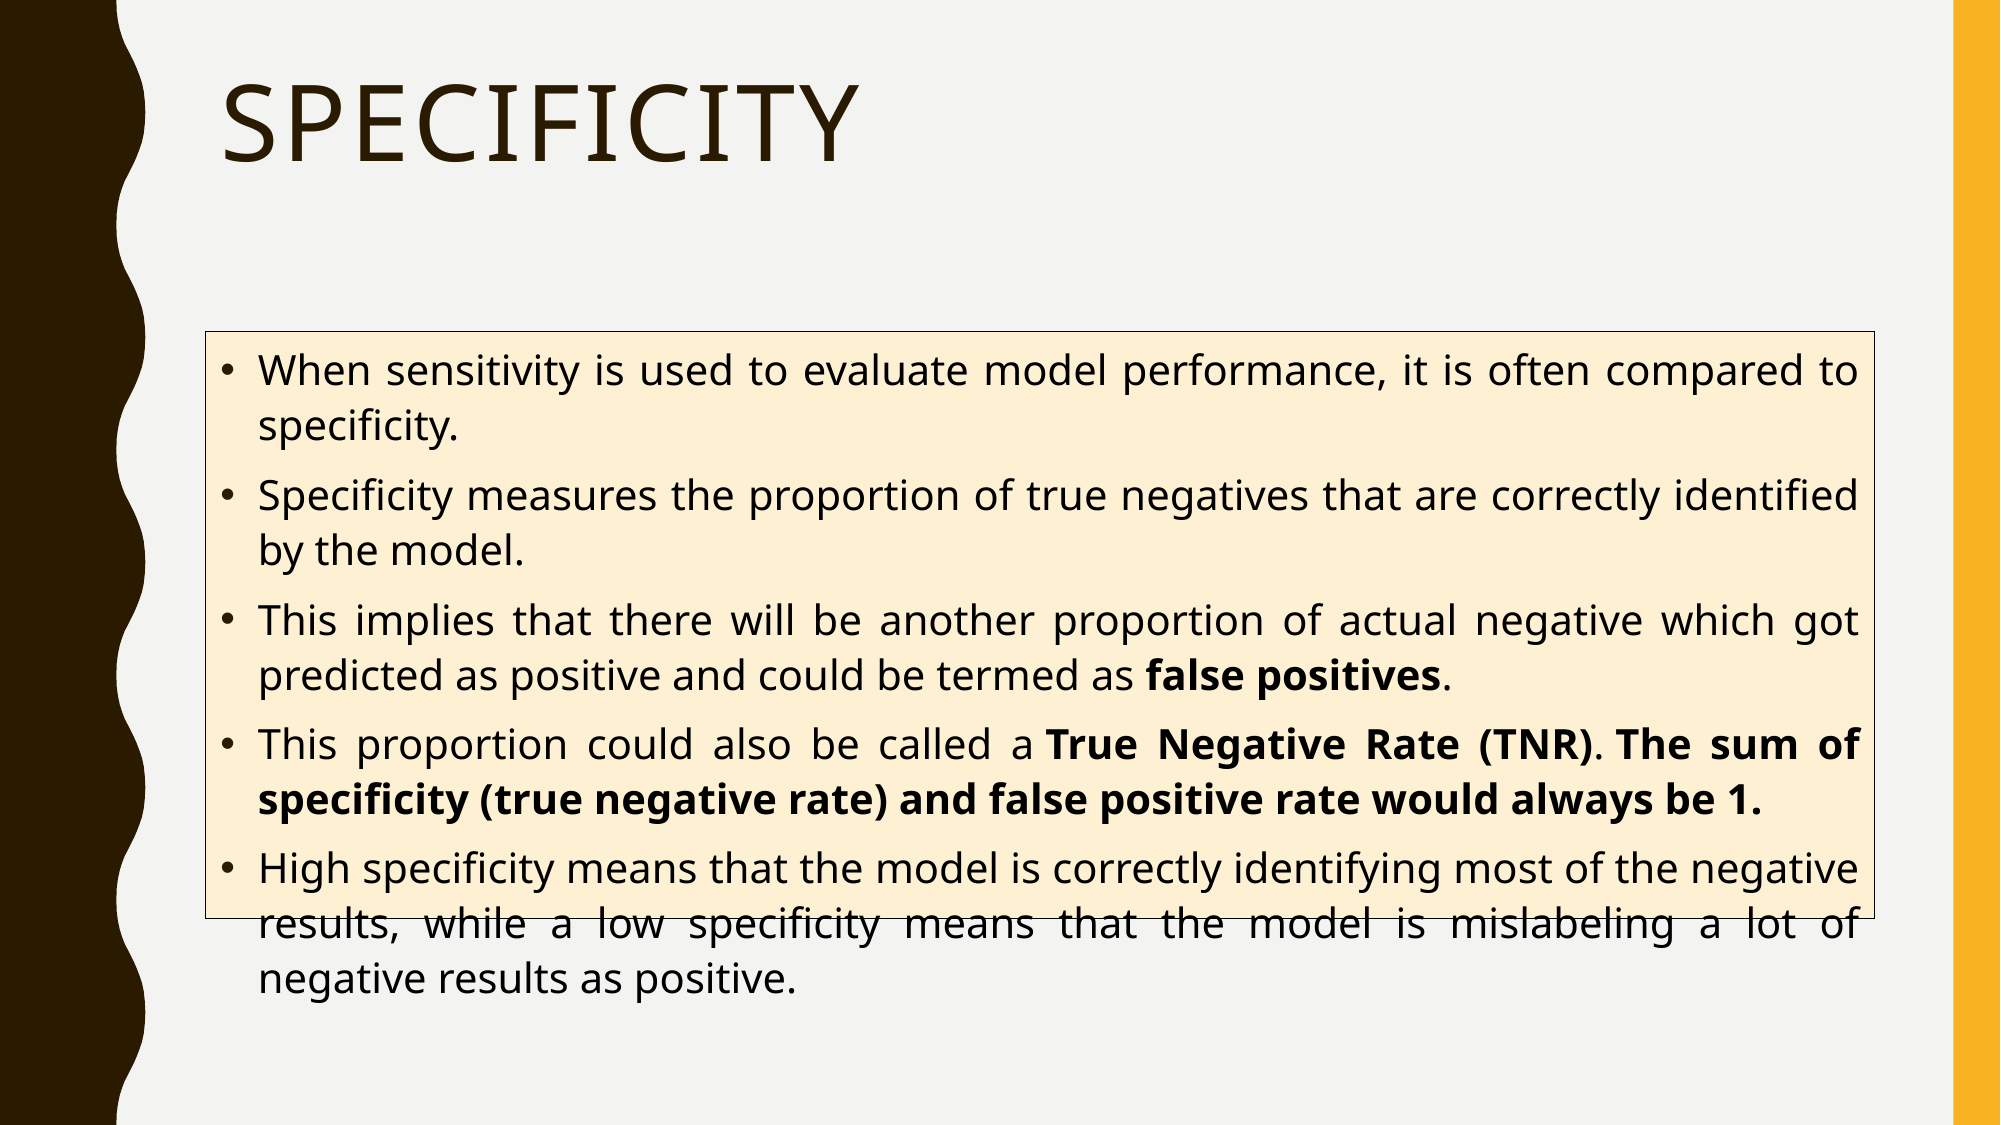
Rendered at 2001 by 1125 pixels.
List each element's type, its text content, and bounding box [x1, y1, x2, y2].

title SPECIFICITY [205, 62, 1875, 308]
list When sensitivity is used to evaluate model performance, it is often compared to specificity. Specificity measures the proportion of true negatives that are correctly identified by the model. This implies that there will be another proportion of actual negative which got predicted as positive and could be termed as false positives. This proportion could also be called a True Negative Rate (TNR). The sum of specificity (true negative rate) and false positive rate would always be 1. High specificity means that the model is correctly identifying most of the negative results, while a low specificity means that the model is mislabeling a lot of negative results as positive. [205, 331, 1875, 919]
